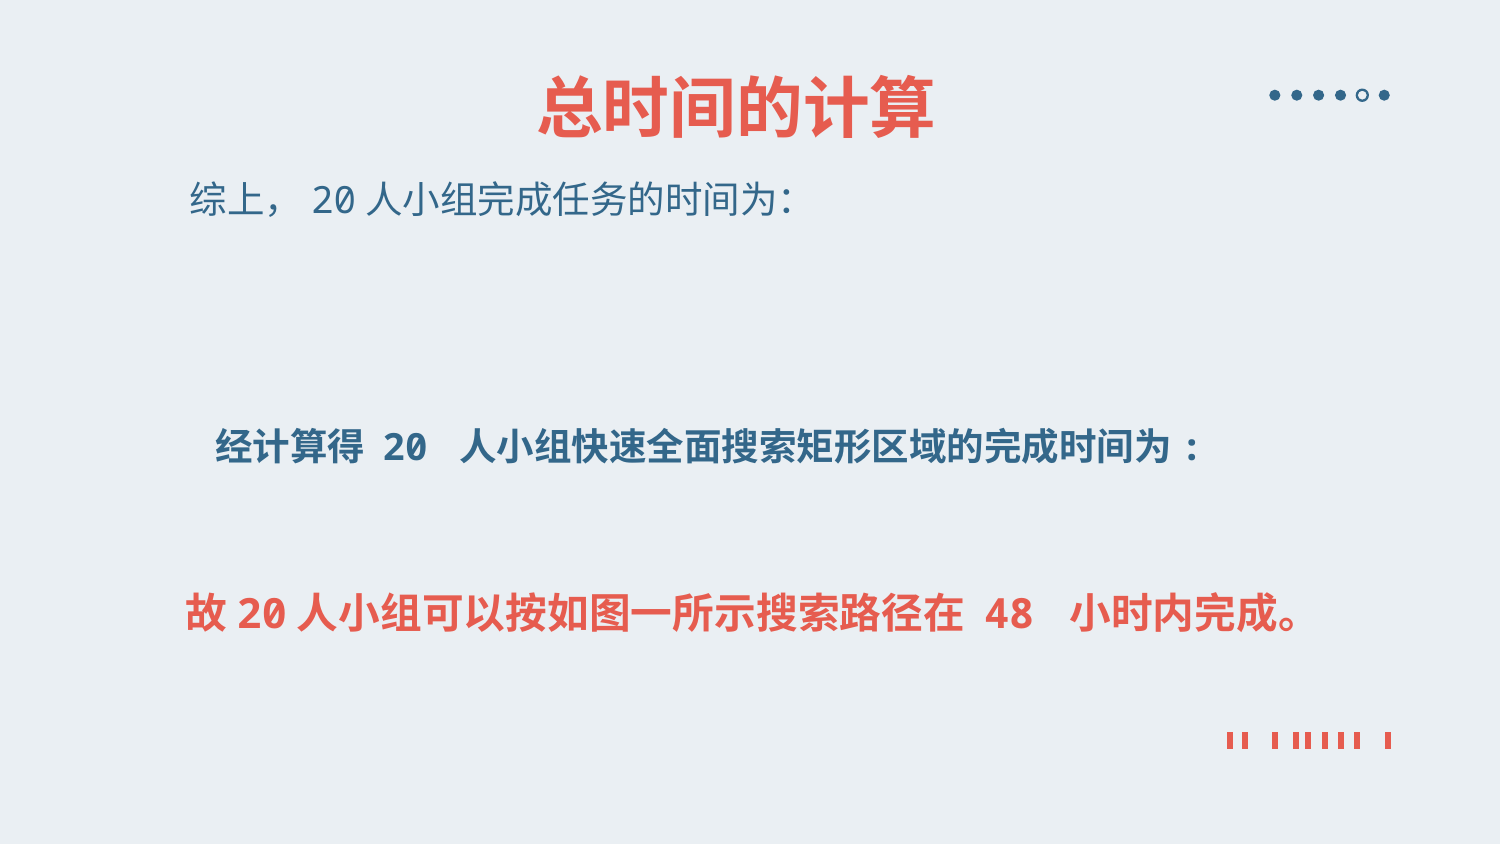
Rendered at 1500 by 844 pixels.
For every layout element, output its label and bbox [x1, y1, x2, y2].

text_box [1125, 553, 1500, 706]
text_box [1226, 731, 1392, 750]
text_box [1269, 88, 1391, 103]
